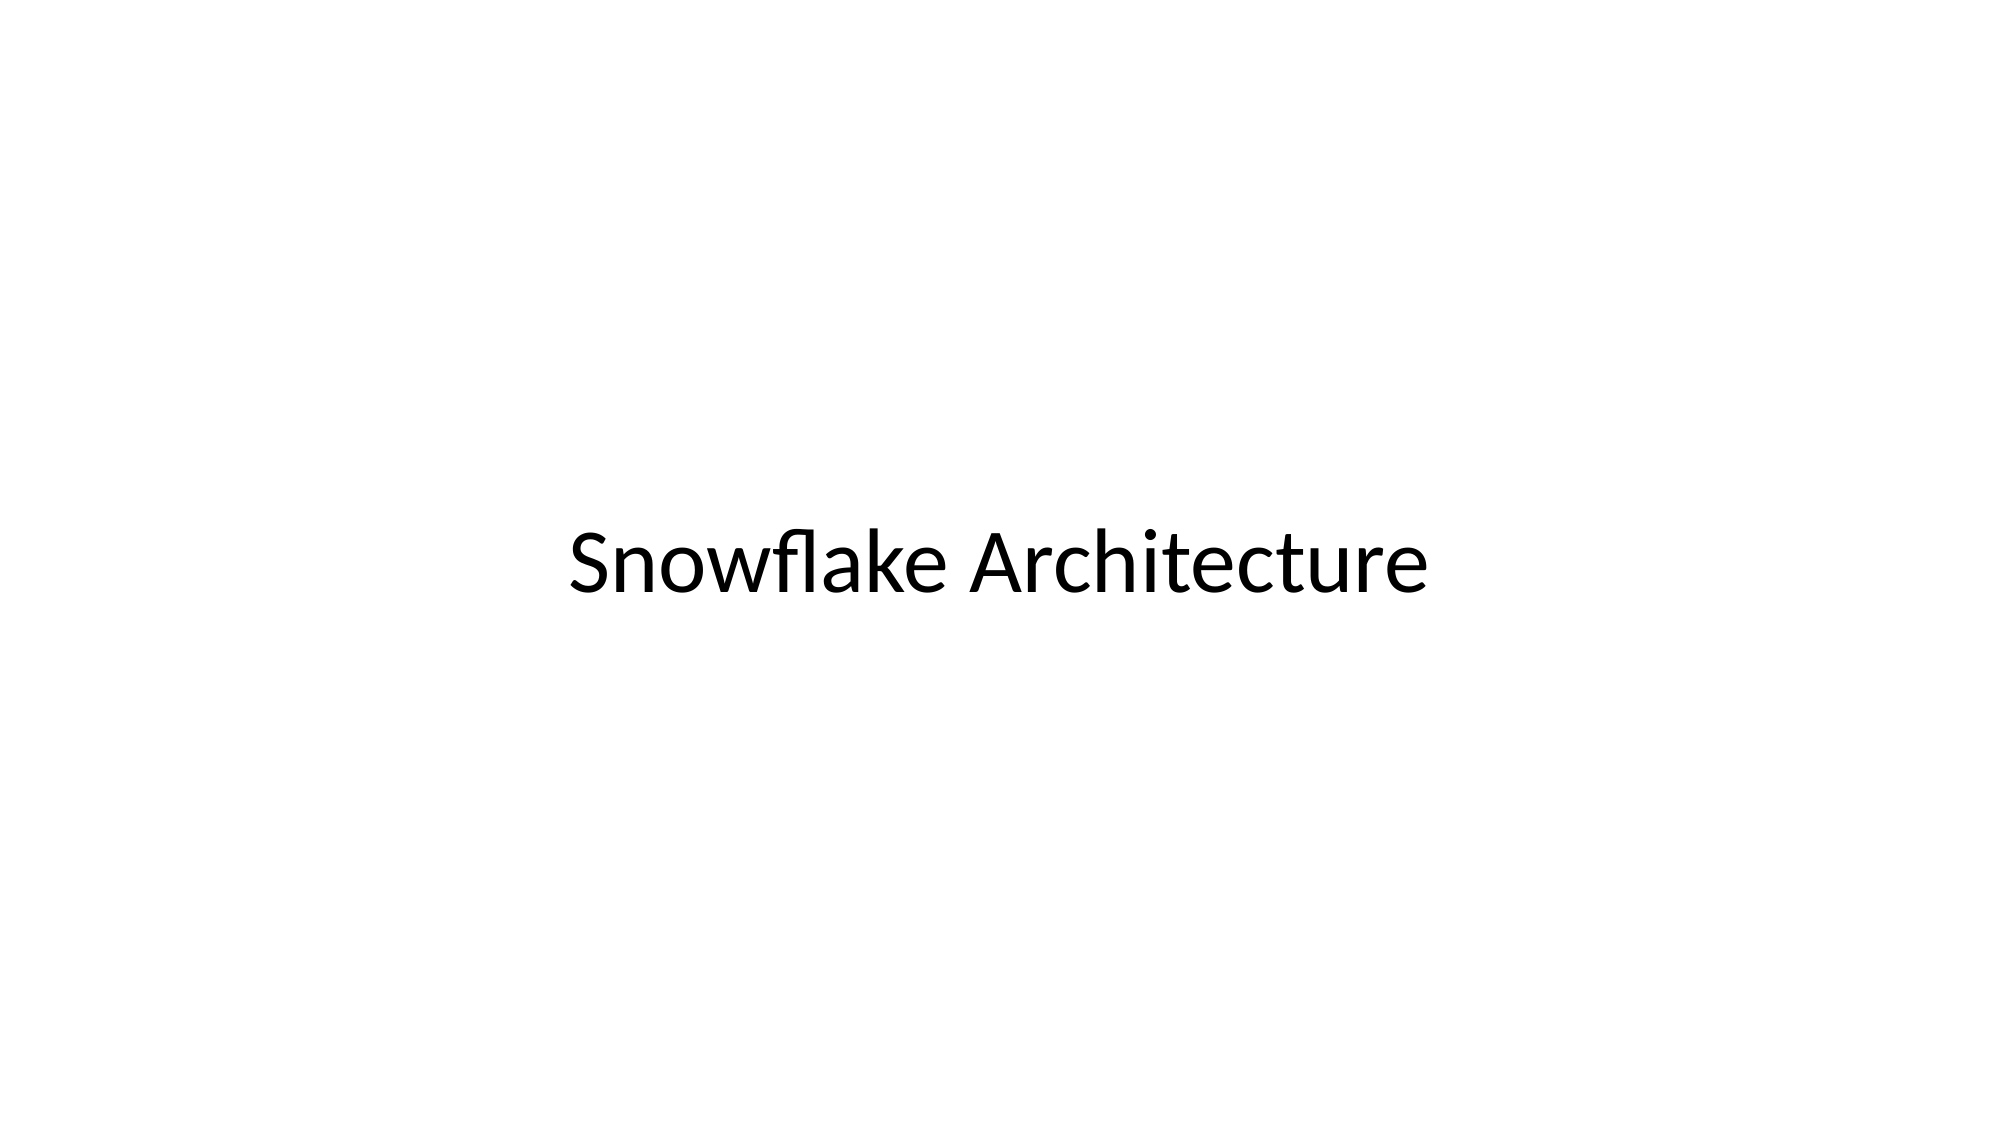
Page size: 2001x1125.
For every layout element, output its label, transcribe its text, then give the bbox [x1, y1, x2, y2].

title Snowflake Architecture [137, 453, 1863, 672]
